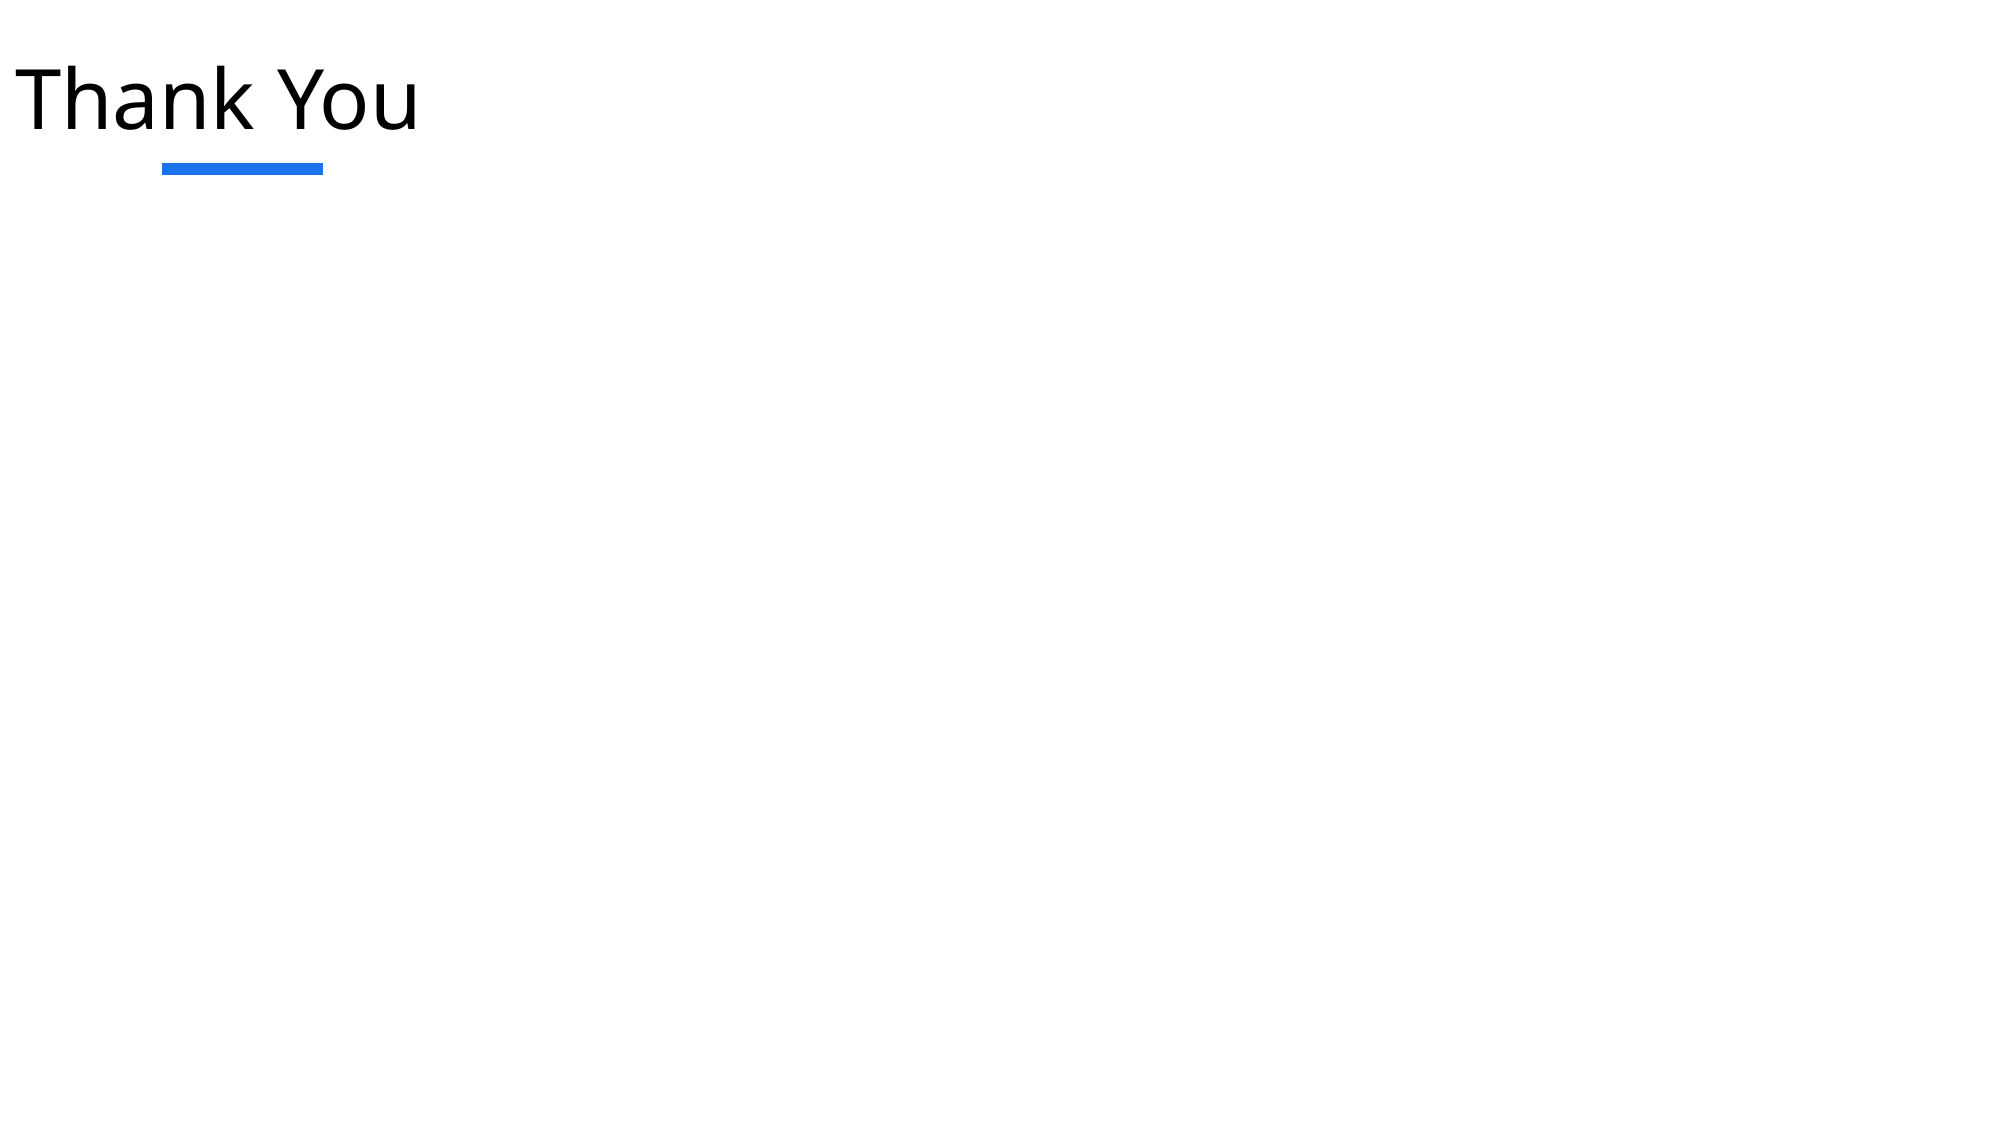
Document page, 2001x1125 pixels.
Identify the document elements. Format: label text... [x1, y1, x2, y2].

title Thank You [0, 38, 1415, 201]
